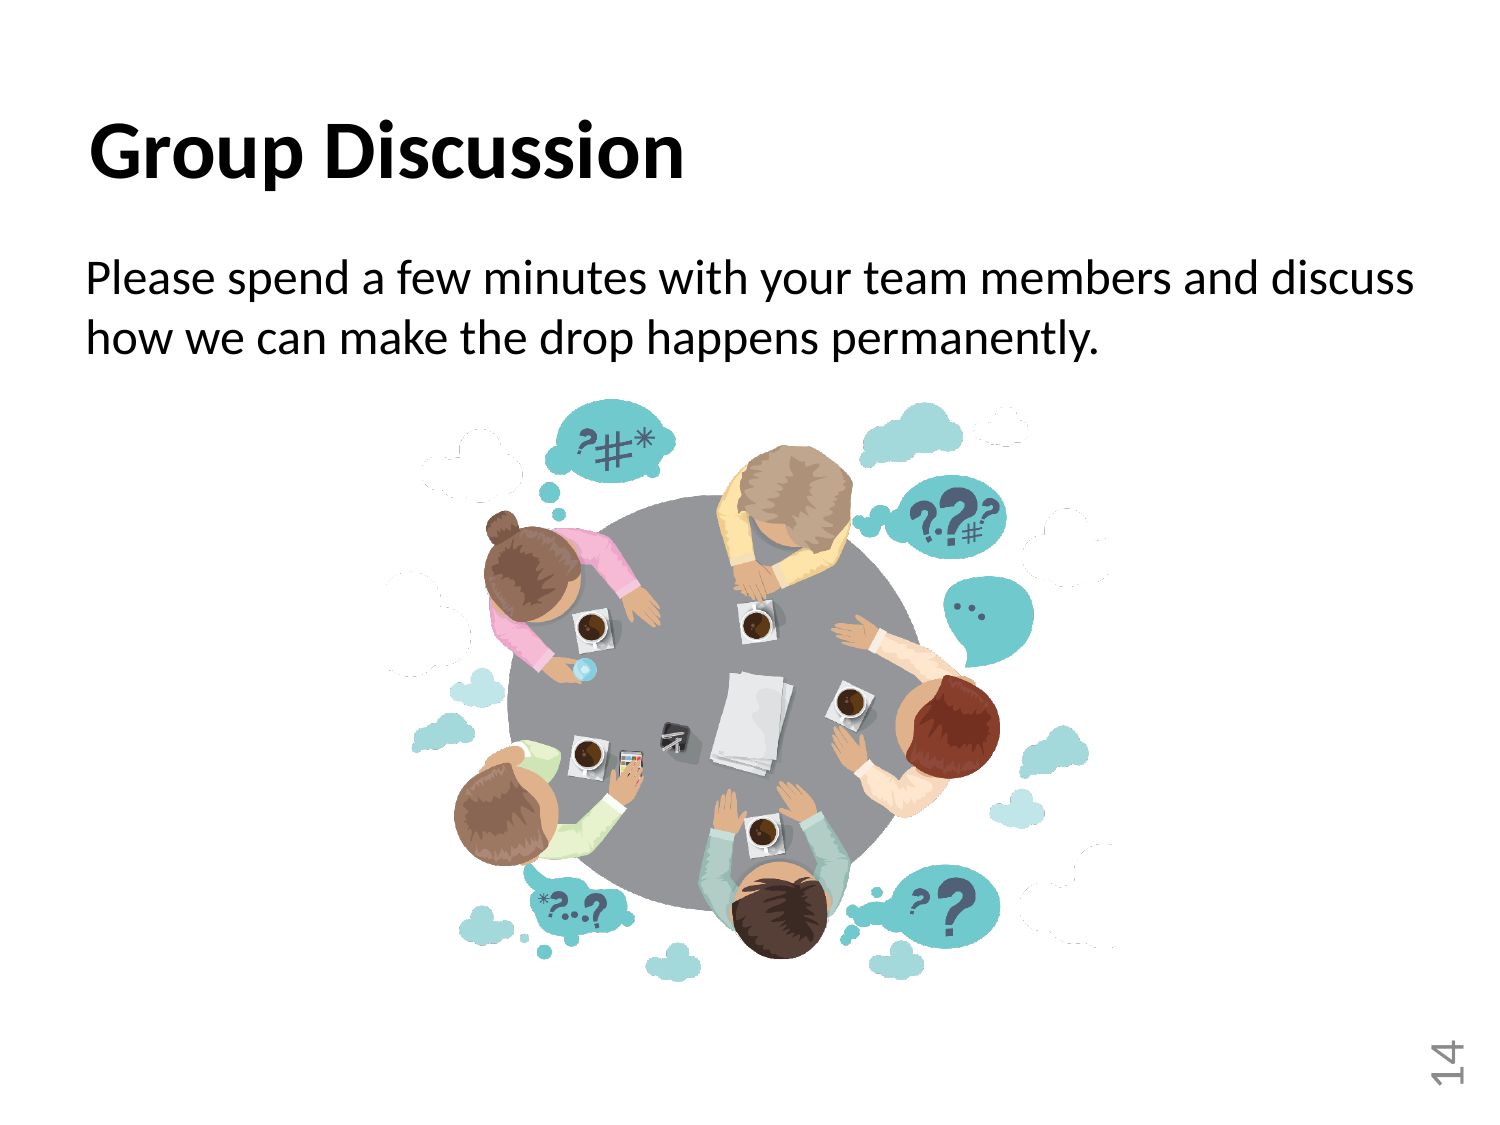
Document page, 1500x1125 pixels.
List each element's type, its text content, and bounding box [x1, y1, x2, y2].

text_box Group Discussion [74, 87, 1438, 203]
slide_number 14 [1412, 1025, 1475, 1125]
text_box Please spend a few minutes with your team members and discuss how we can make the drop happens permanently. [70, 237, 1434, 373]
picture [384, 399, 1116, 982]
